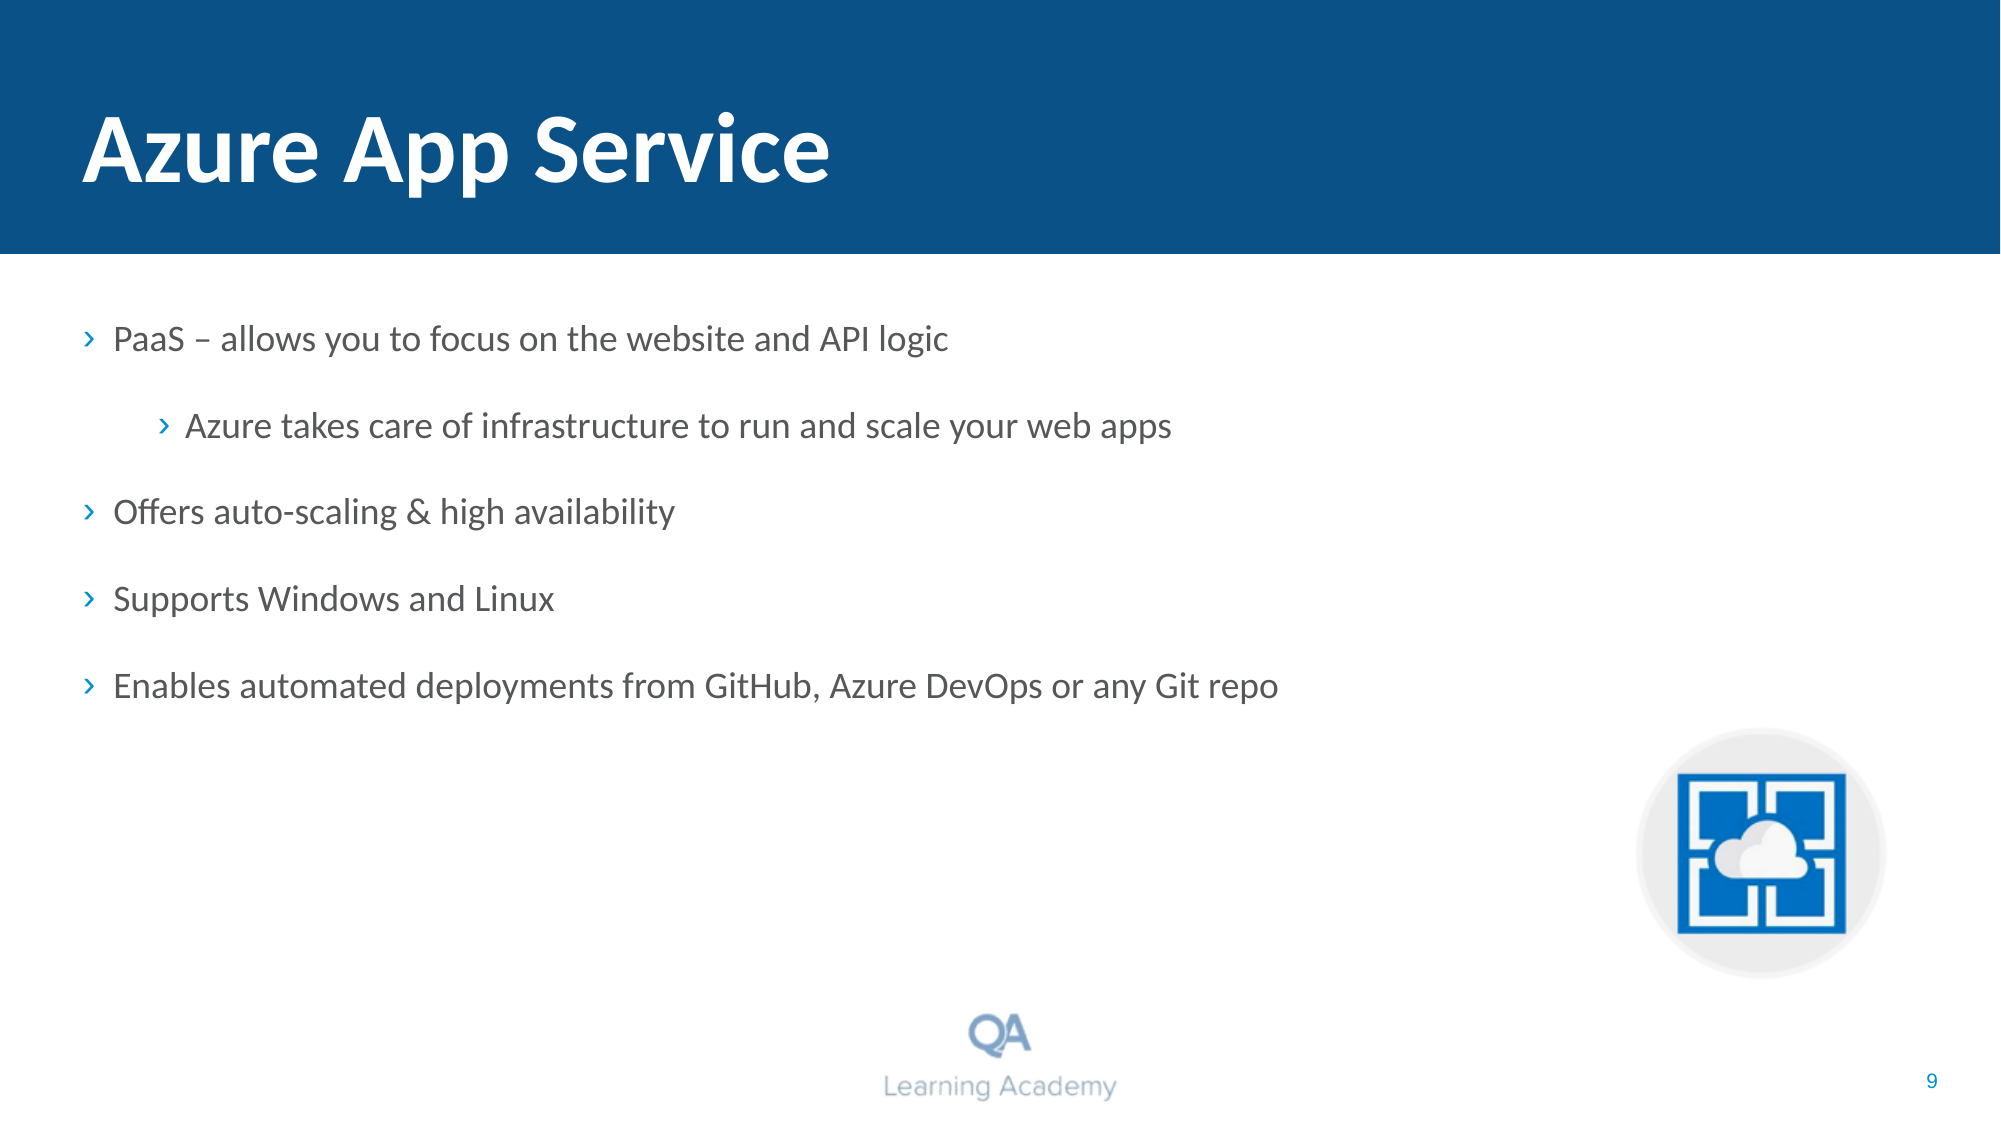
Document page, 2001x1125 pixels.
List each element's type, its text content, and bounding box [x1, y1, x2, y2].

title Azure App Service [67, 20, 1565, 210]
picture [1584, 707, 1939, 1000]
list PaaS – allows you to focus on the website and API logic Azure takes care of infrastructure to run and scale your web apps Offers auto-scaling & high availability Supports Windows and Linux Enables automated deployments from GitHub, Azure DevOps or any Git repo [67, 306, 1939, 1000]
